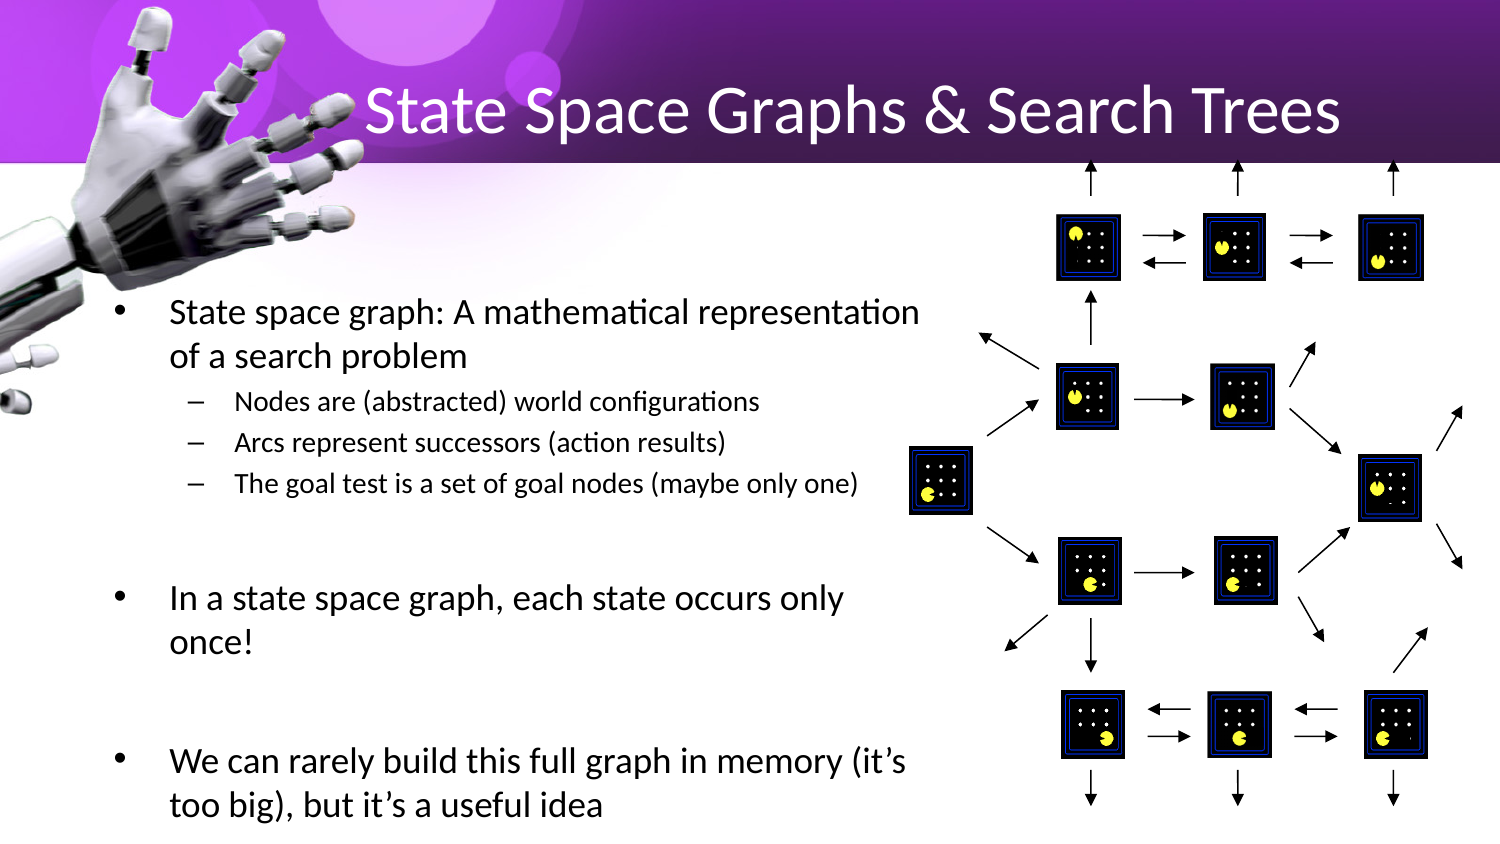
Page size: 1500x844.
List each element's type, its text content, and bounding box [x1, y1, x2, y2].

list State space graph: A mathematical representation of a search problem Nodes are (abstracted) world configurations Arcs represent successors (action results) The goal test is a set of goal nodes (maybe only one) In a state space graph, each state occurs only once! We can rarely build this full graph in memory (it’s too big), but it’s a useful idea [98, 279, 943, 837]
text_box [909, 159, 1463, 807]
title State Space Graphs & Search Trees [349, 46, 1402, 166]
picture [0, 0, 1500, 844]
